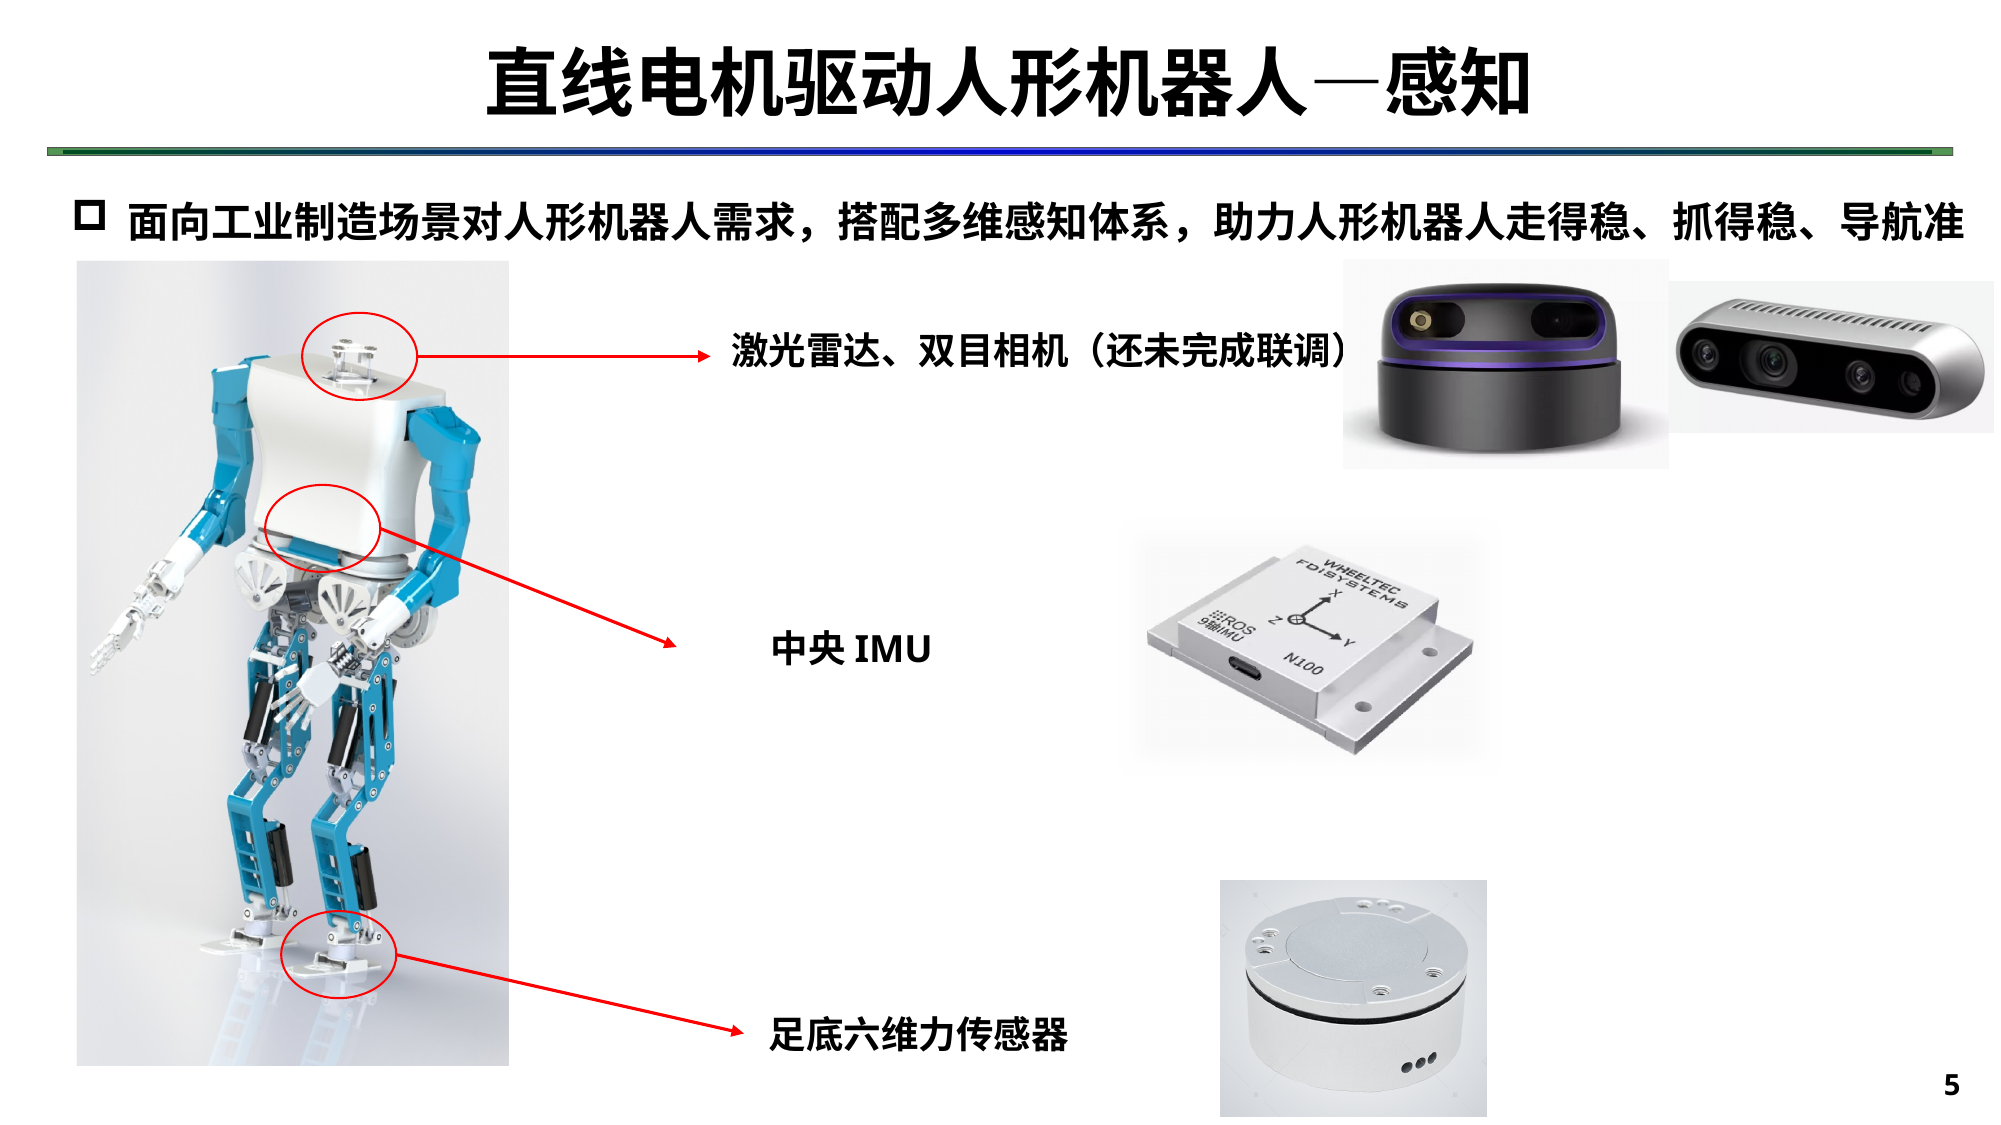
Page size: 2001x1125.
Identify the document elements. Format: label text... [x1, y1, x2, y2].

text_box 直线电机驱动人形机器人—感知 [18, 27, 2000, 133]
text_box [396, 954, 744, 1034]
text_box 足底六维力传感器 [743, 1003, 1094, 1064]
text_box 5 [1889, 1056, 1976, 1117]
text_box 激光雷达、双目相机（还未完成联调） [645, 319, 1343, 379]
text_box 中央IMU [695, 617, 1027, 677]
picture [1116, 517, 1503, 778]
picture [0, 349, 695, 1066]
picture [1343, 259, 1994, 469]
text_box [380, 528, 677, 648]
text_box [280, 910, 398, 1000]
picture [418, 349, 509, 355]
picture [1220, 880, 1487, 1117]
text_box [301, 311, 419, 401]
text_box 面向工业制造场景对人形机器人需求，搭配多维感知体系，助力人形机器人走得稳、抓得稳、导航准 [18, 163, 1991, 349]
